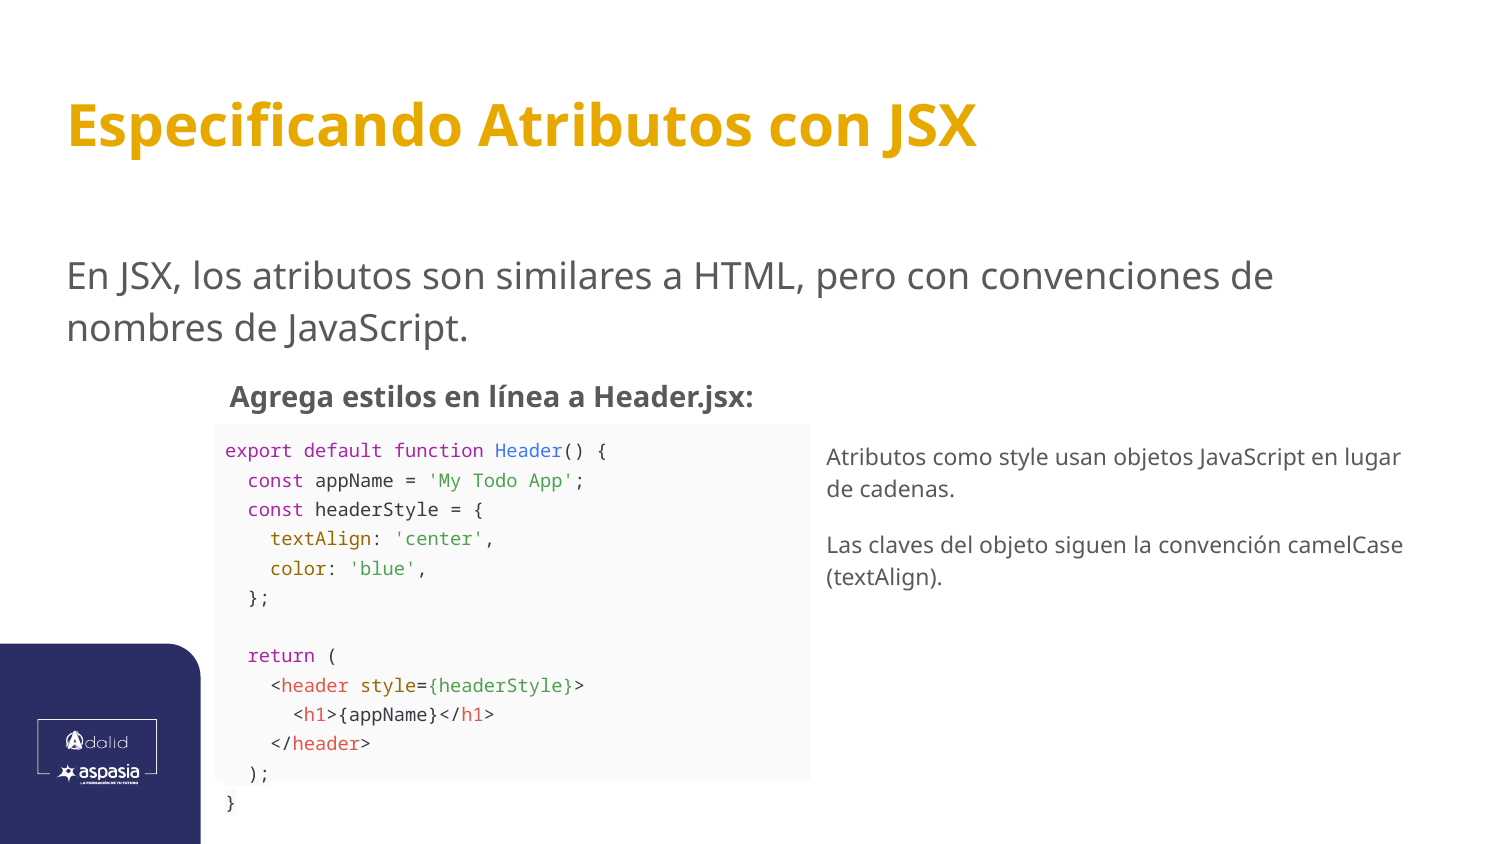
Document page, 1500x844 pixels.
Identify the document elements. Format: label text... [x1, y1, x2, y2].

title Especificando Atributos con JSX [51, 72, 1449, 230]
list En JSX, los atributos son similares a HTML, pero con convenciones de nombres de JavaScript. [51, 230, 1449, 735]
table_header export default function Header() { const appName = 'My Todo App'; const headerStyle = { textAlign: 'center', color: 'blue', }; return ( <header style={headerStyle}> <h1>{appName}</h1> </header> ); } [215, 424, 811, 781]
text_box Atributos como style usan objetos JavaScript en lugar de cadenas. Las claves del objeto siguen la convención camelCase (textAlign). [811, 423, 1449, 605]
picture [0, 643, 201, 844]
text_box Agrega estilos en línea a Header.jsx: [214, 358, 812, 429]
